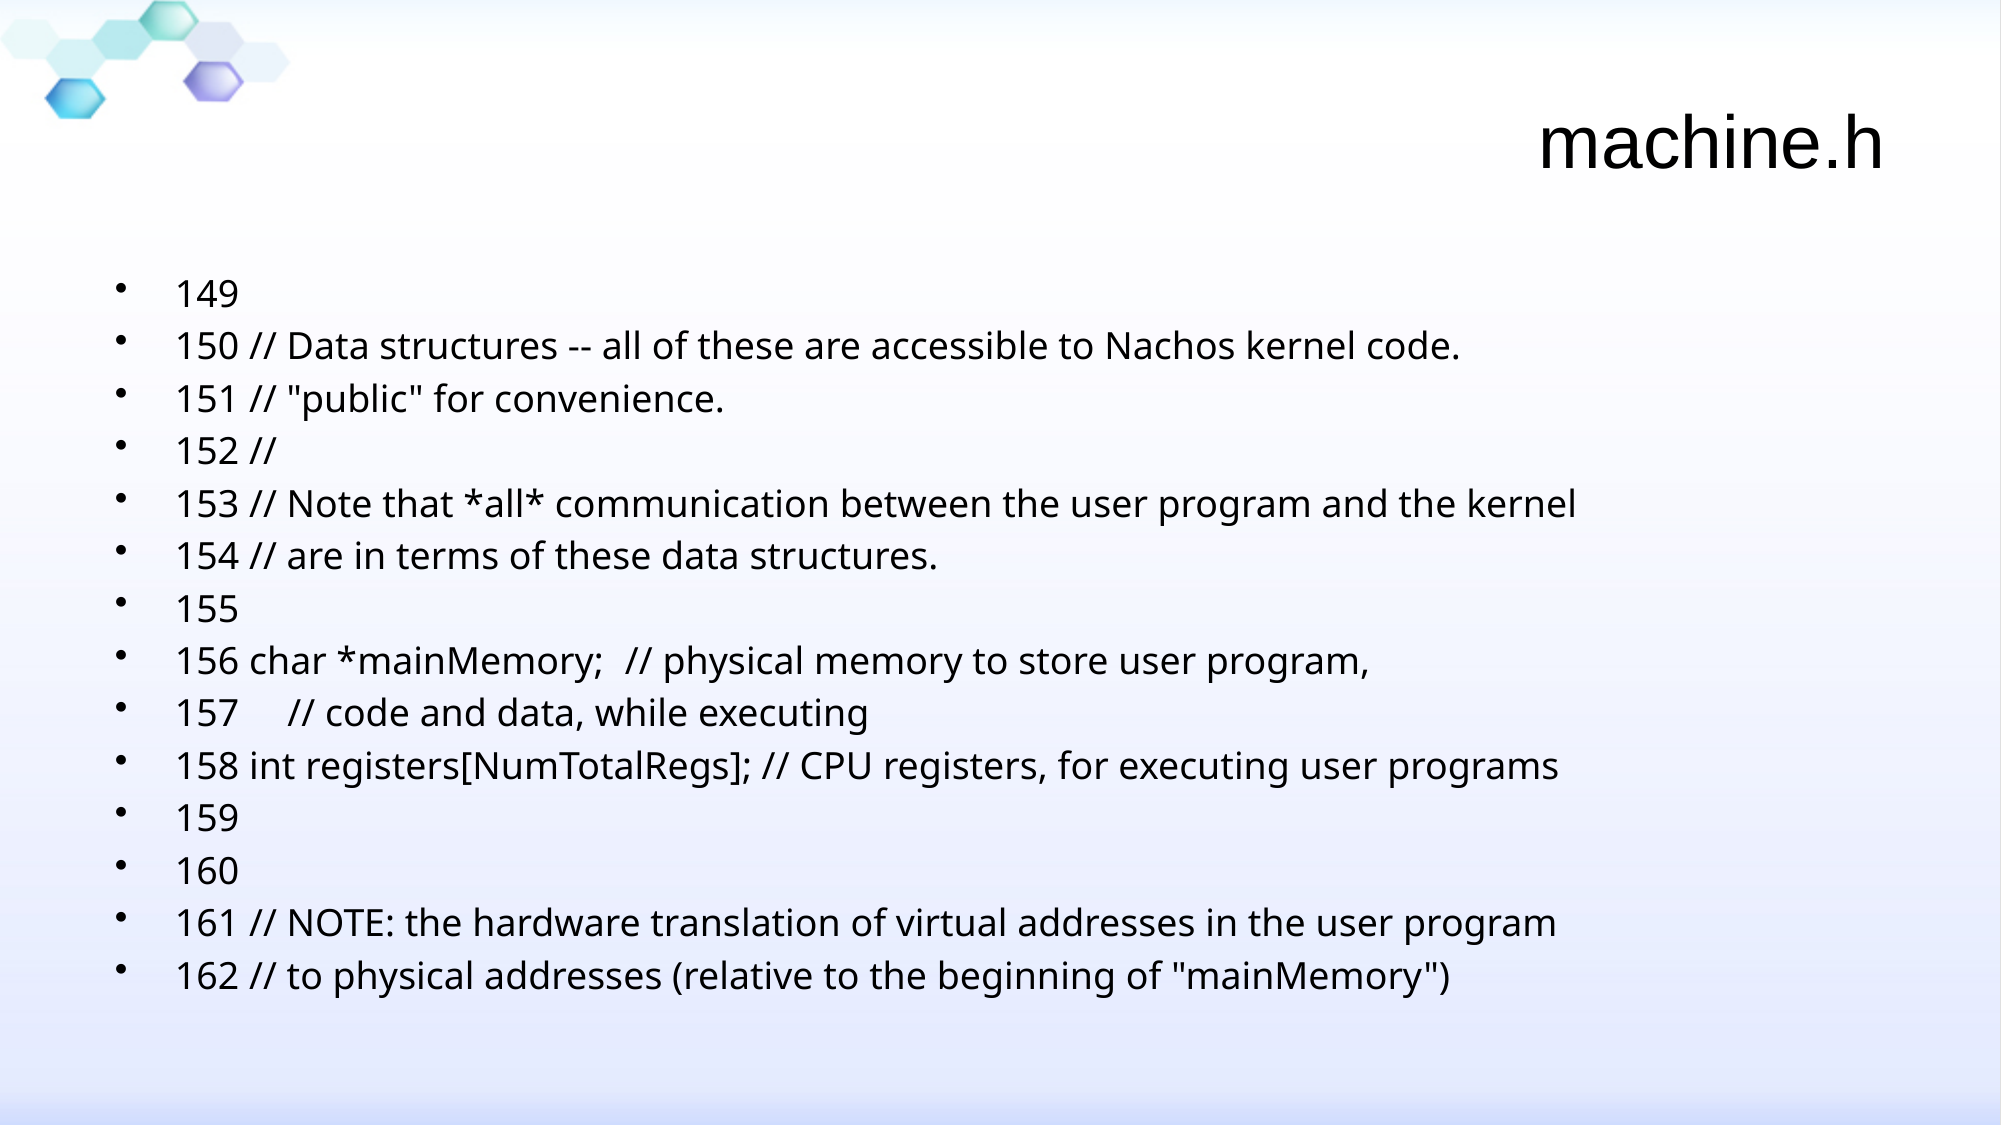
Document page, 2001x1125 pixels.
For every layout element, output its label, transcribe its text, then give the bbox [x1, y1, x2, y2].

list 149 150 // Data structures -- all of these are accessible to Nachos kernel code. 151 // "public" for convenience. 152 // 153 // Note that *all* communication between the user program and the kernel 154 // are in terms of these data structures. 155 156 char *mainMemory; // physical memory to store user program, 157 // code and data, while executing 158 int registers[NumTotalRegs]; // CPU registers, for executing user programs 159 160 161 // NOTE: the hardware translation of virtual addresses in the user program 162 // to physical addresses (relative to the beginning of "mainMemory") [99, 262, 1901, 1006]
title machine.h [99, 44, 1901, 233]
picture [0, 0, 2001, 1125]
